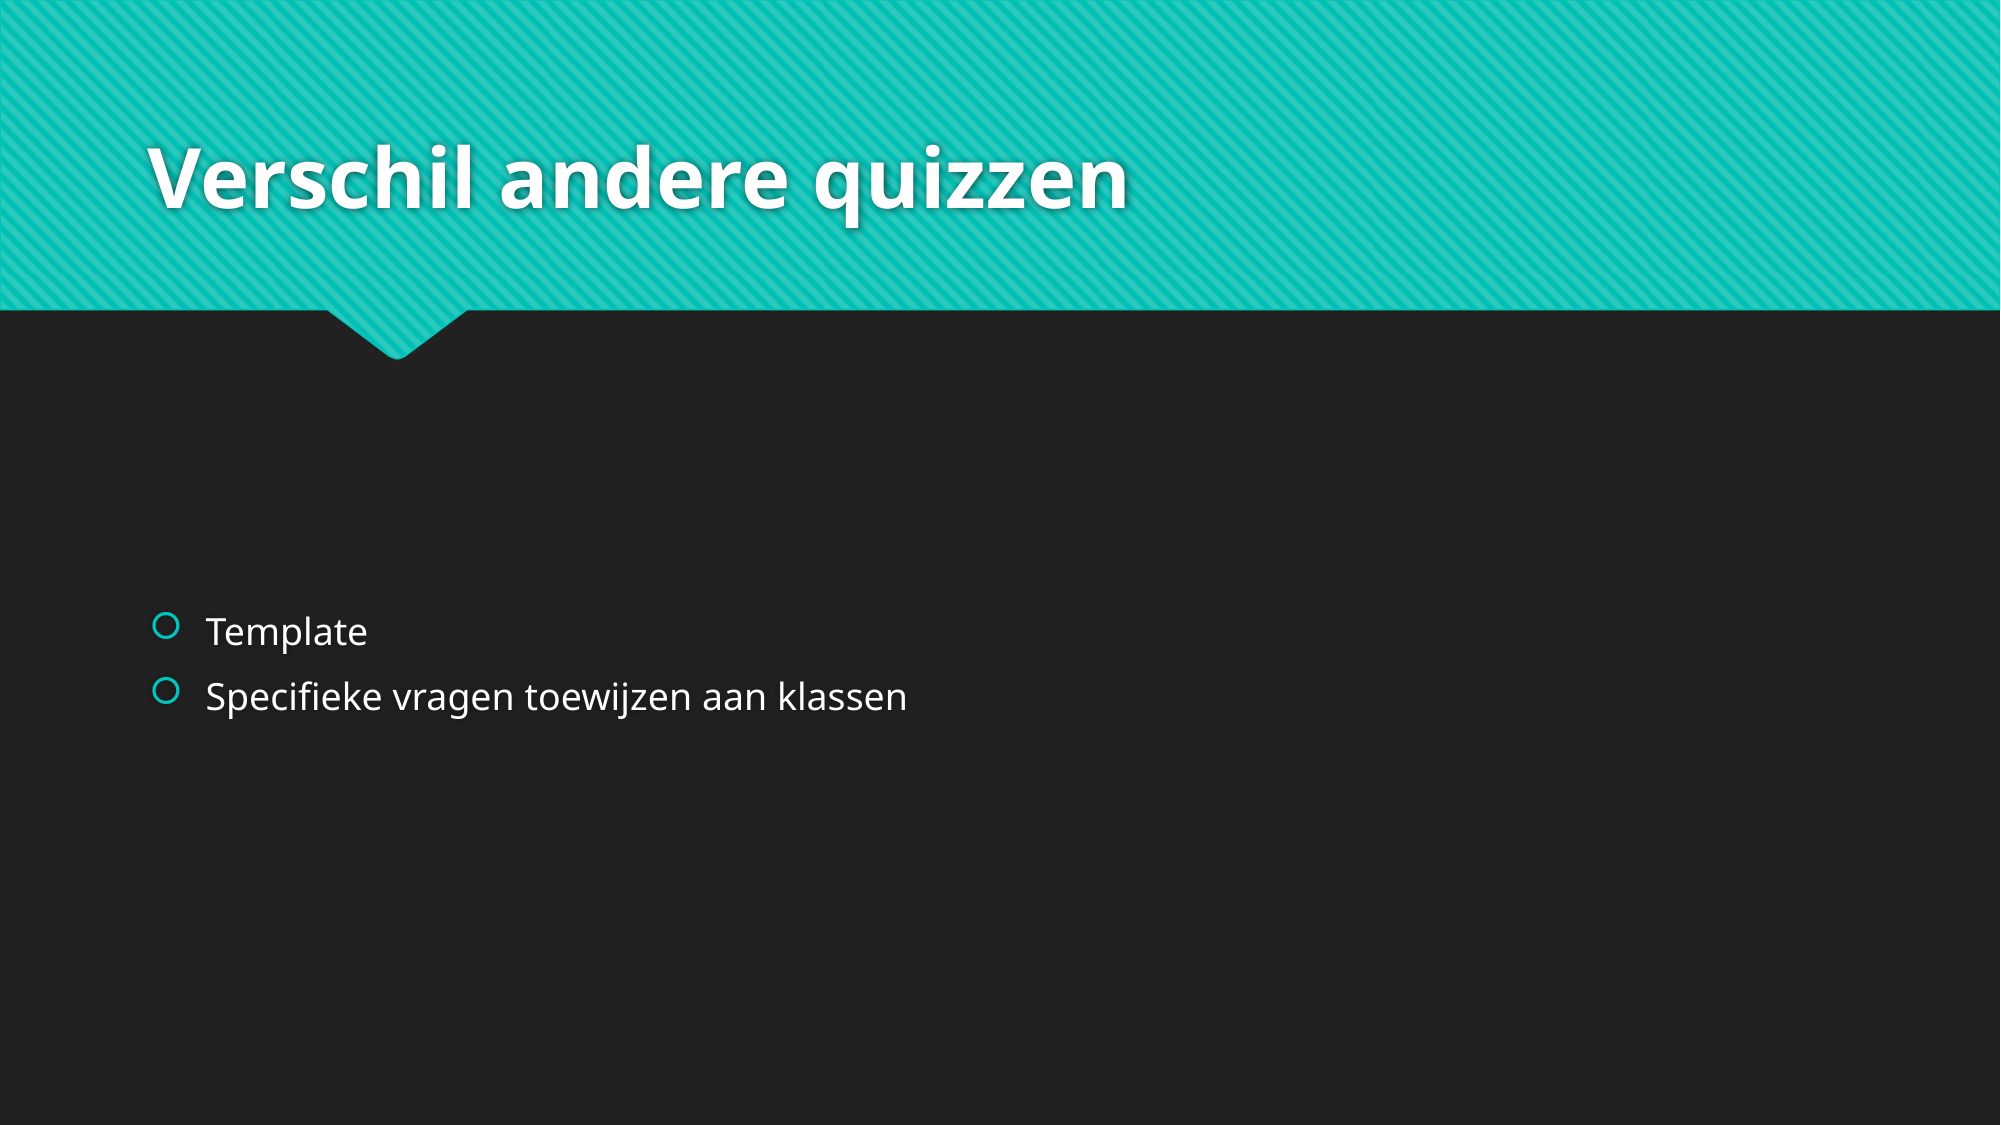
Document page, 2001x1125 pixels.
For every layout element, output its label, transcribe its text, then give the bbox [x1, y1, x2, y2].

title Verschil andere quizzen [132, 73, 1868, 233]
list Template Specifieke vragen toewijzen aan klassen [134, 364, 1866, 962]
